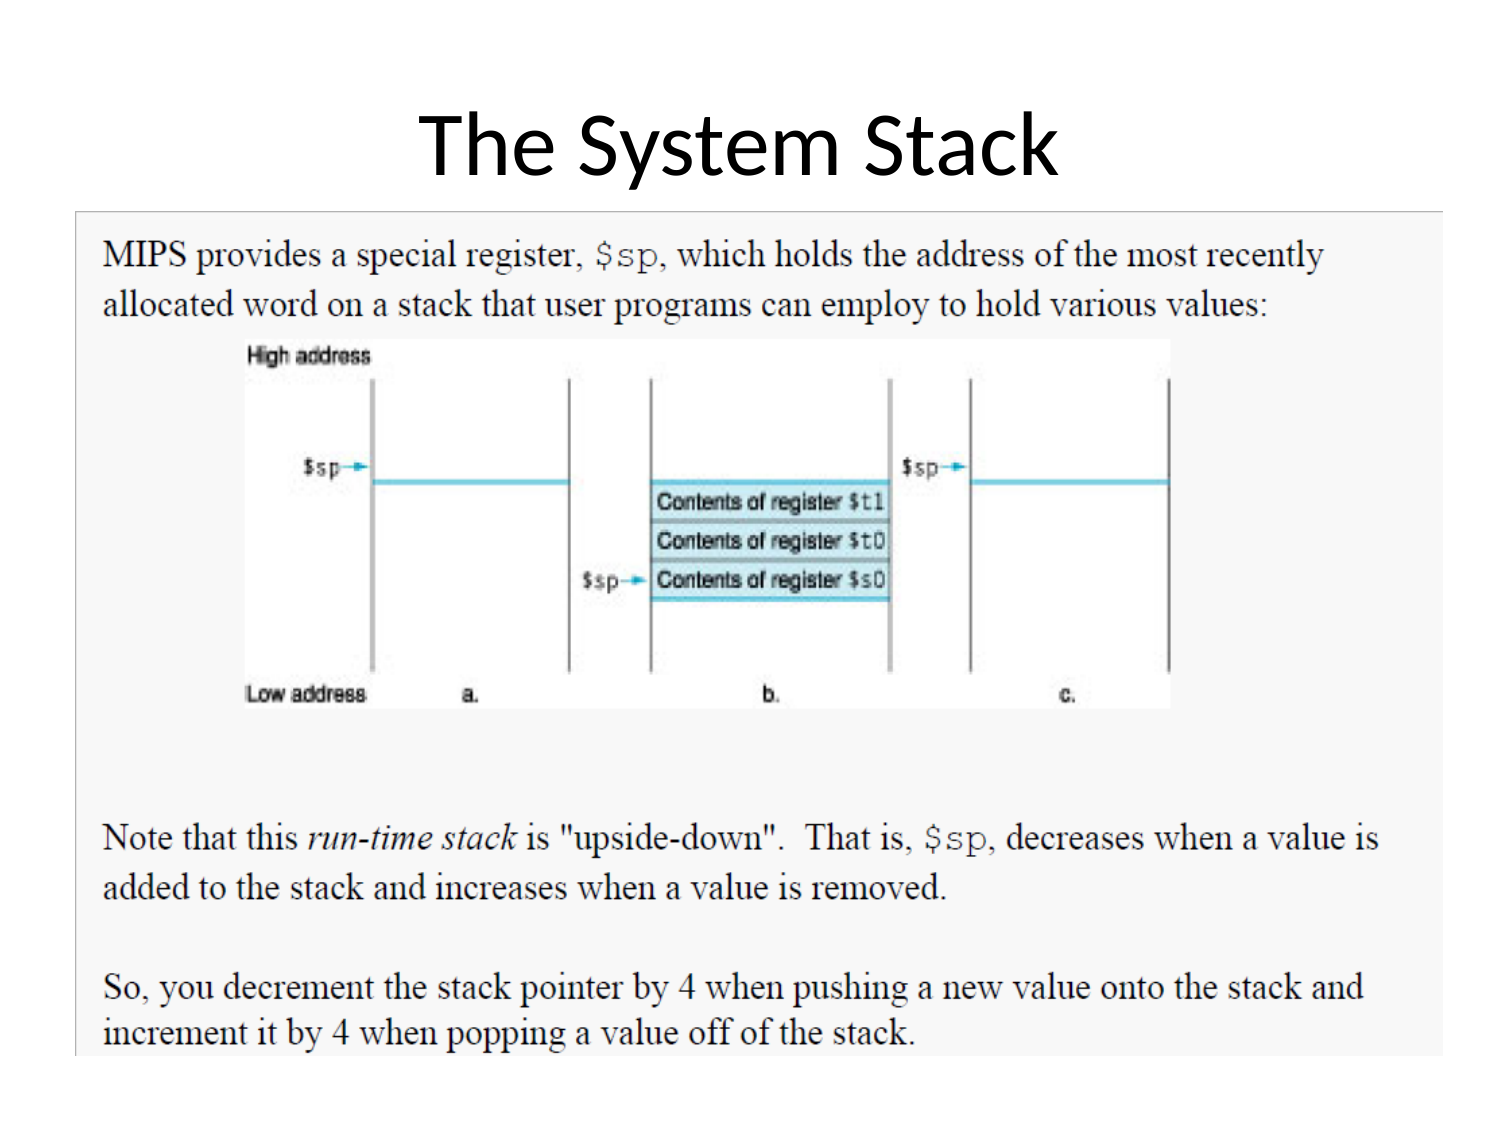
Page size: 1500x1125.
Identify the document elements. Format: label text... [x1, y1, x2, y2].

title The System Stack [75, 45, 1425, 209]
picture [74, 211, 1444, 1057]
